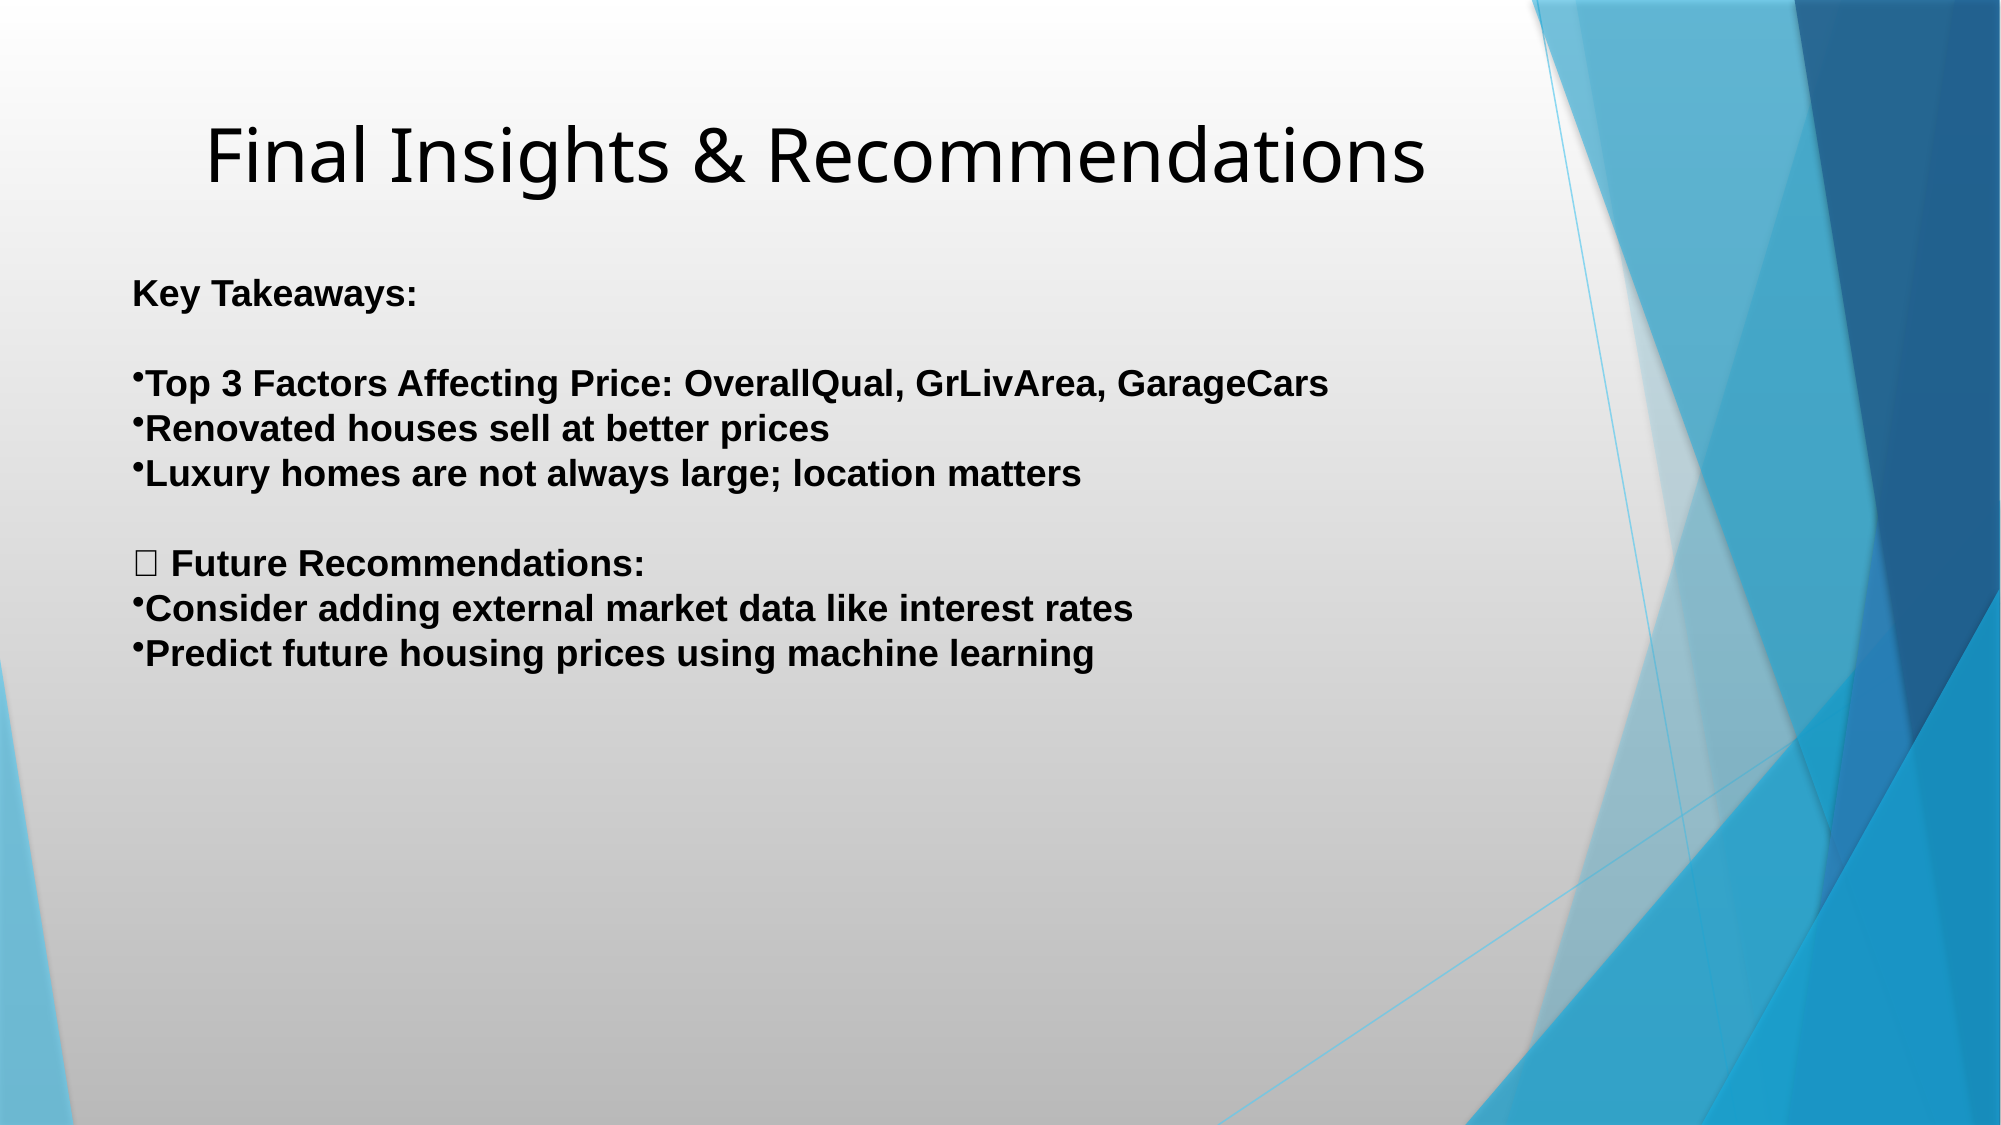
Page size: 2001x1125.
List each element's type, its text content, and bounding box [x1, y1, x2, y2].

title Final Insights & Recommendations [111, 99, 1522, 317]
text_box Key Takeaways: Top 3 Factors Affecting Price: OverallQual, GrLivArea, GarageCars Renovated houses sell at better prices Luxury homes are not always large; location matters 📌 Future Recommendations: Consider adding external market data like interest rates Predict future housing prices using machine learning [117, 126, 1346, 727]
